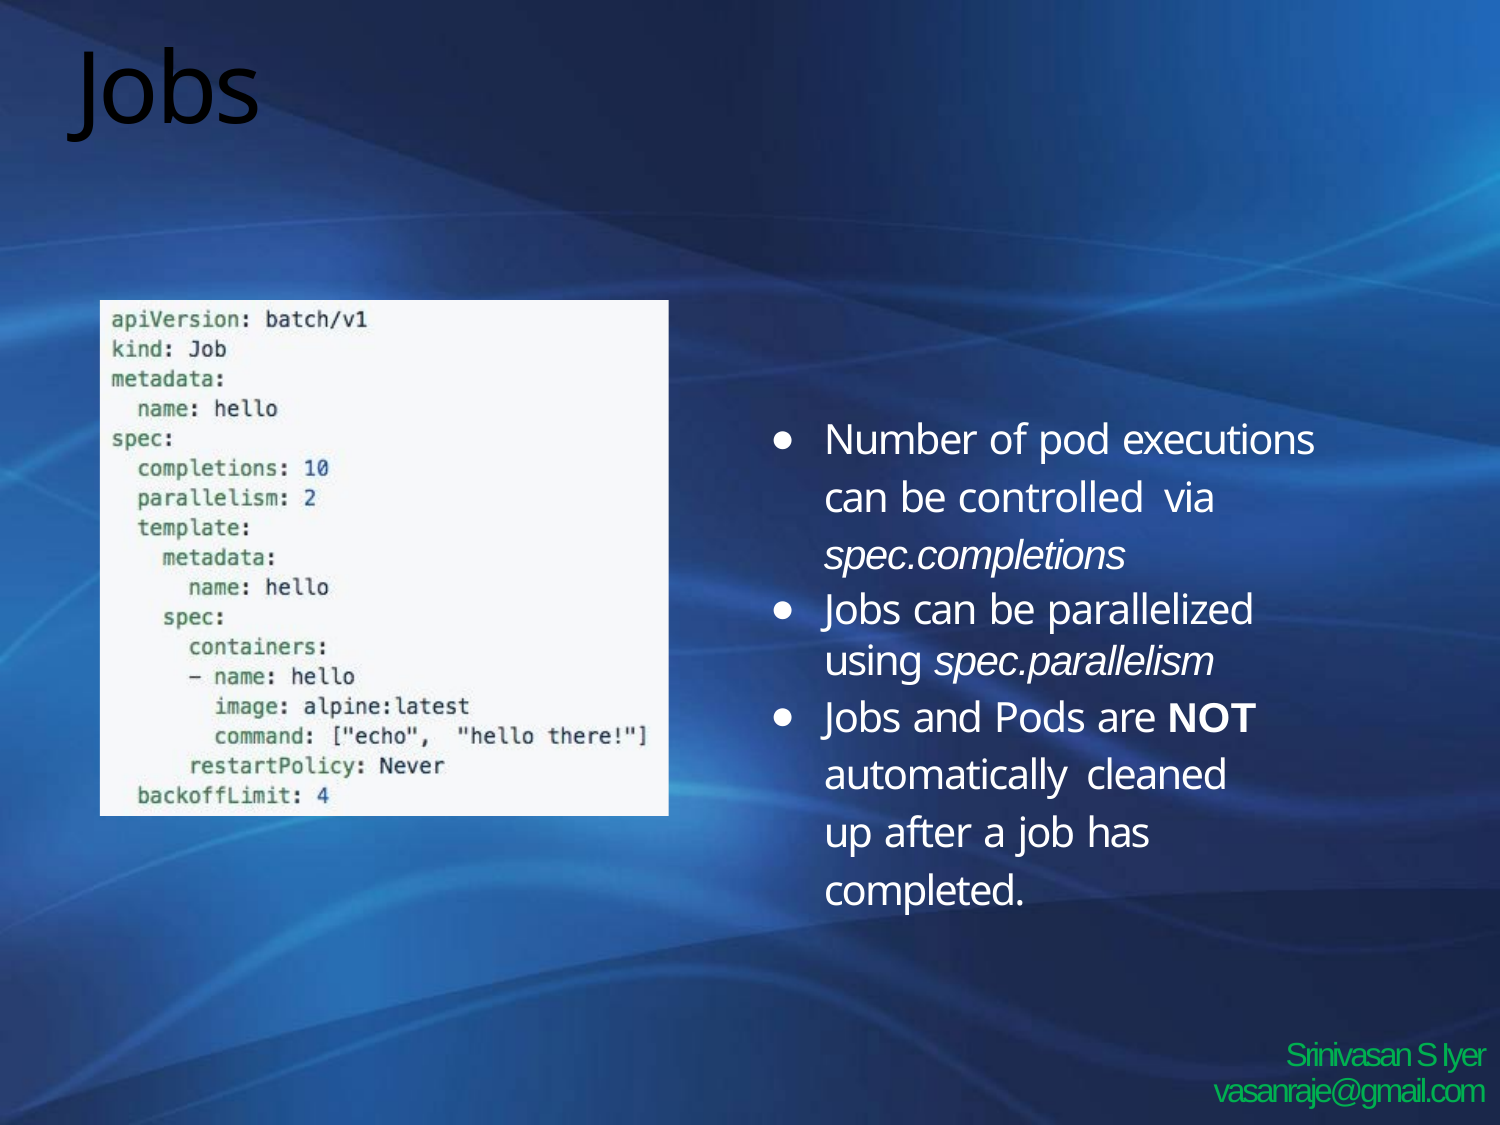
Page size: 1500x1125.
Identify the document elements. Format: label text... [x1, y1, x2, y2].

title Jobs [75, 37, 1075, 150]
text_box [99, 299, 669, 816]
text_box Number of pod executions can be controlled via spec.completions Jobs can be parallelized using spec.parallelism Jobs and Pods are NOT automatically cleaned up after a job has completed. [767, 403, 1352, 914]
picture [0, 0, 1500, 1125]
